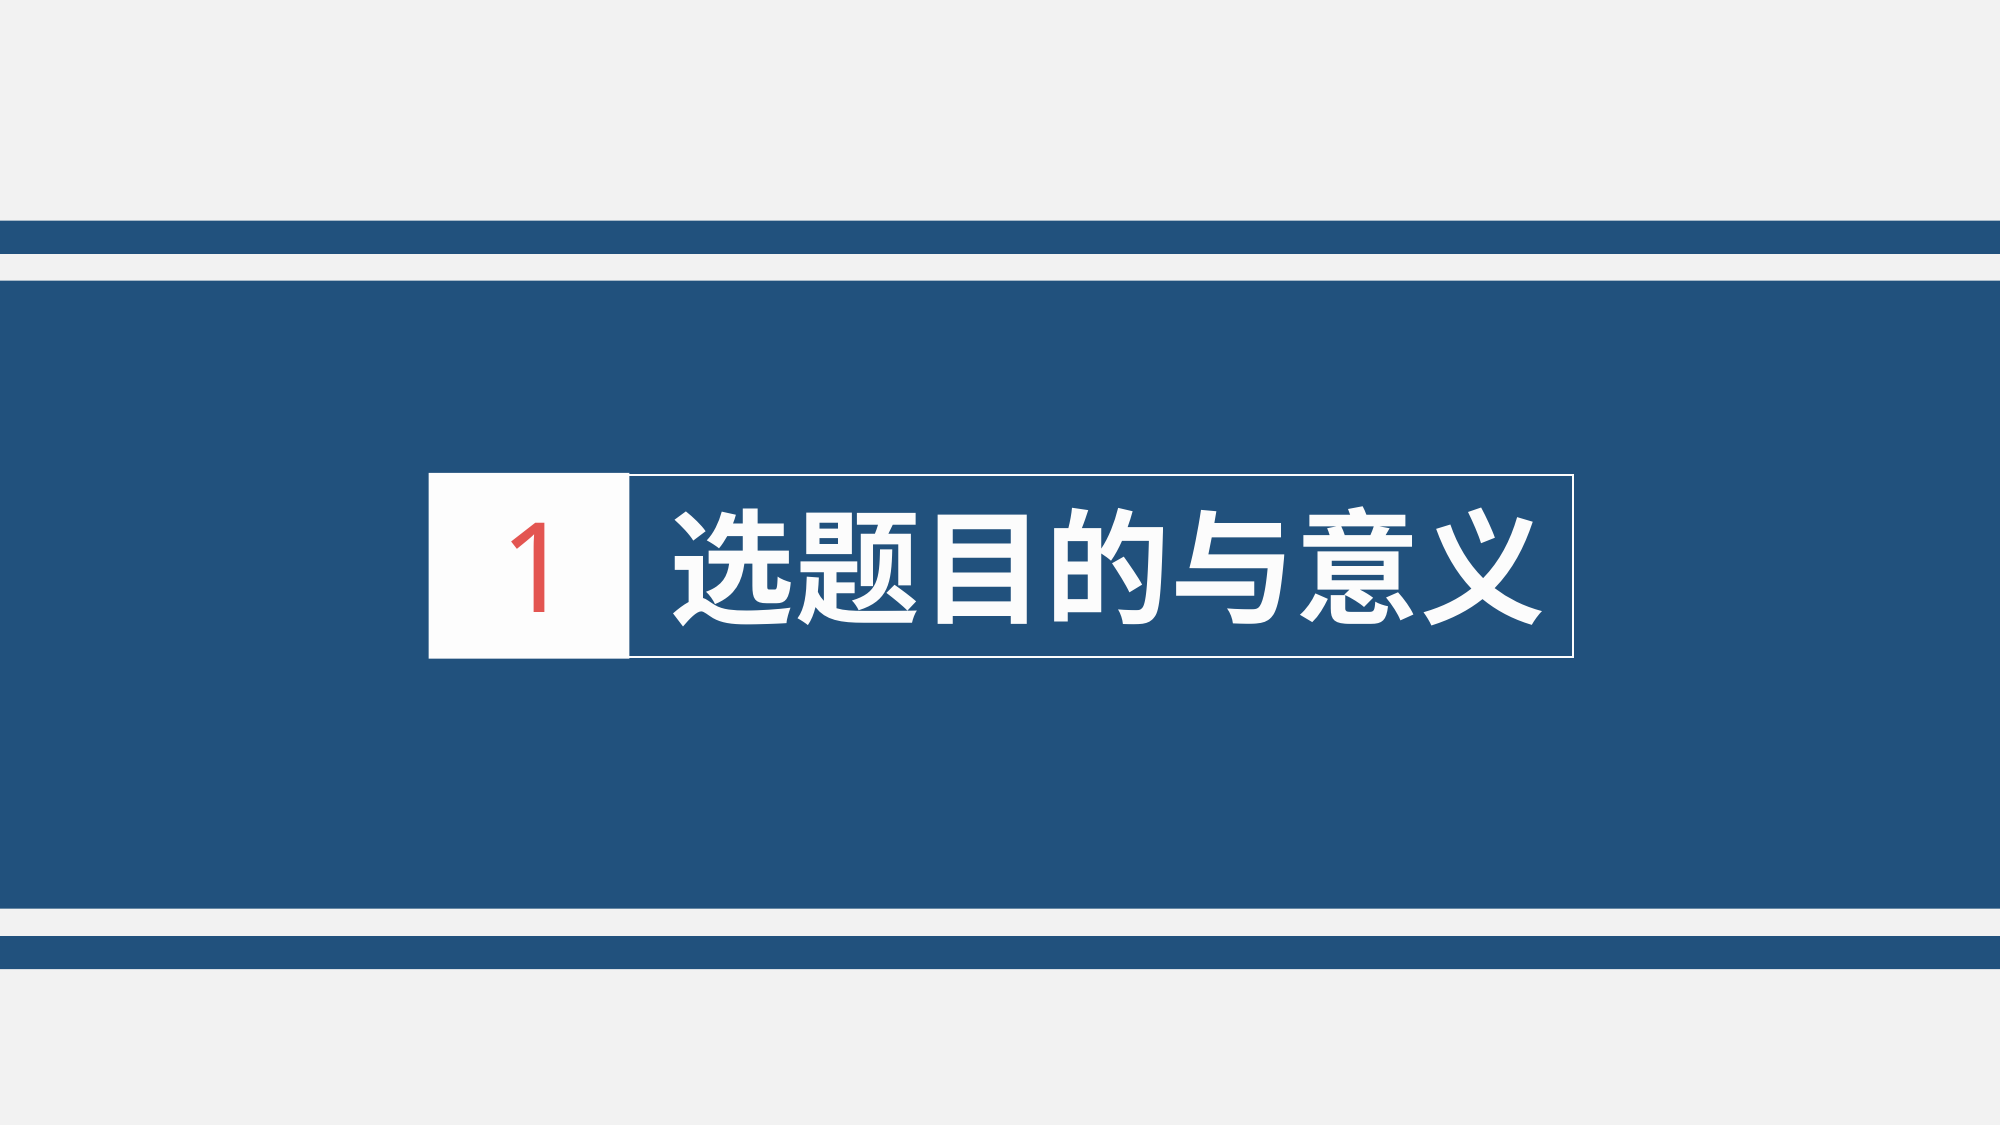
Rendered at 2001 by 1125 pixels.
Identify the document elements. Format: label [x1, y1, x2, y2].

text_box [428, 472, 1574, 659]
text_box [0, 220, 2000, 970]
